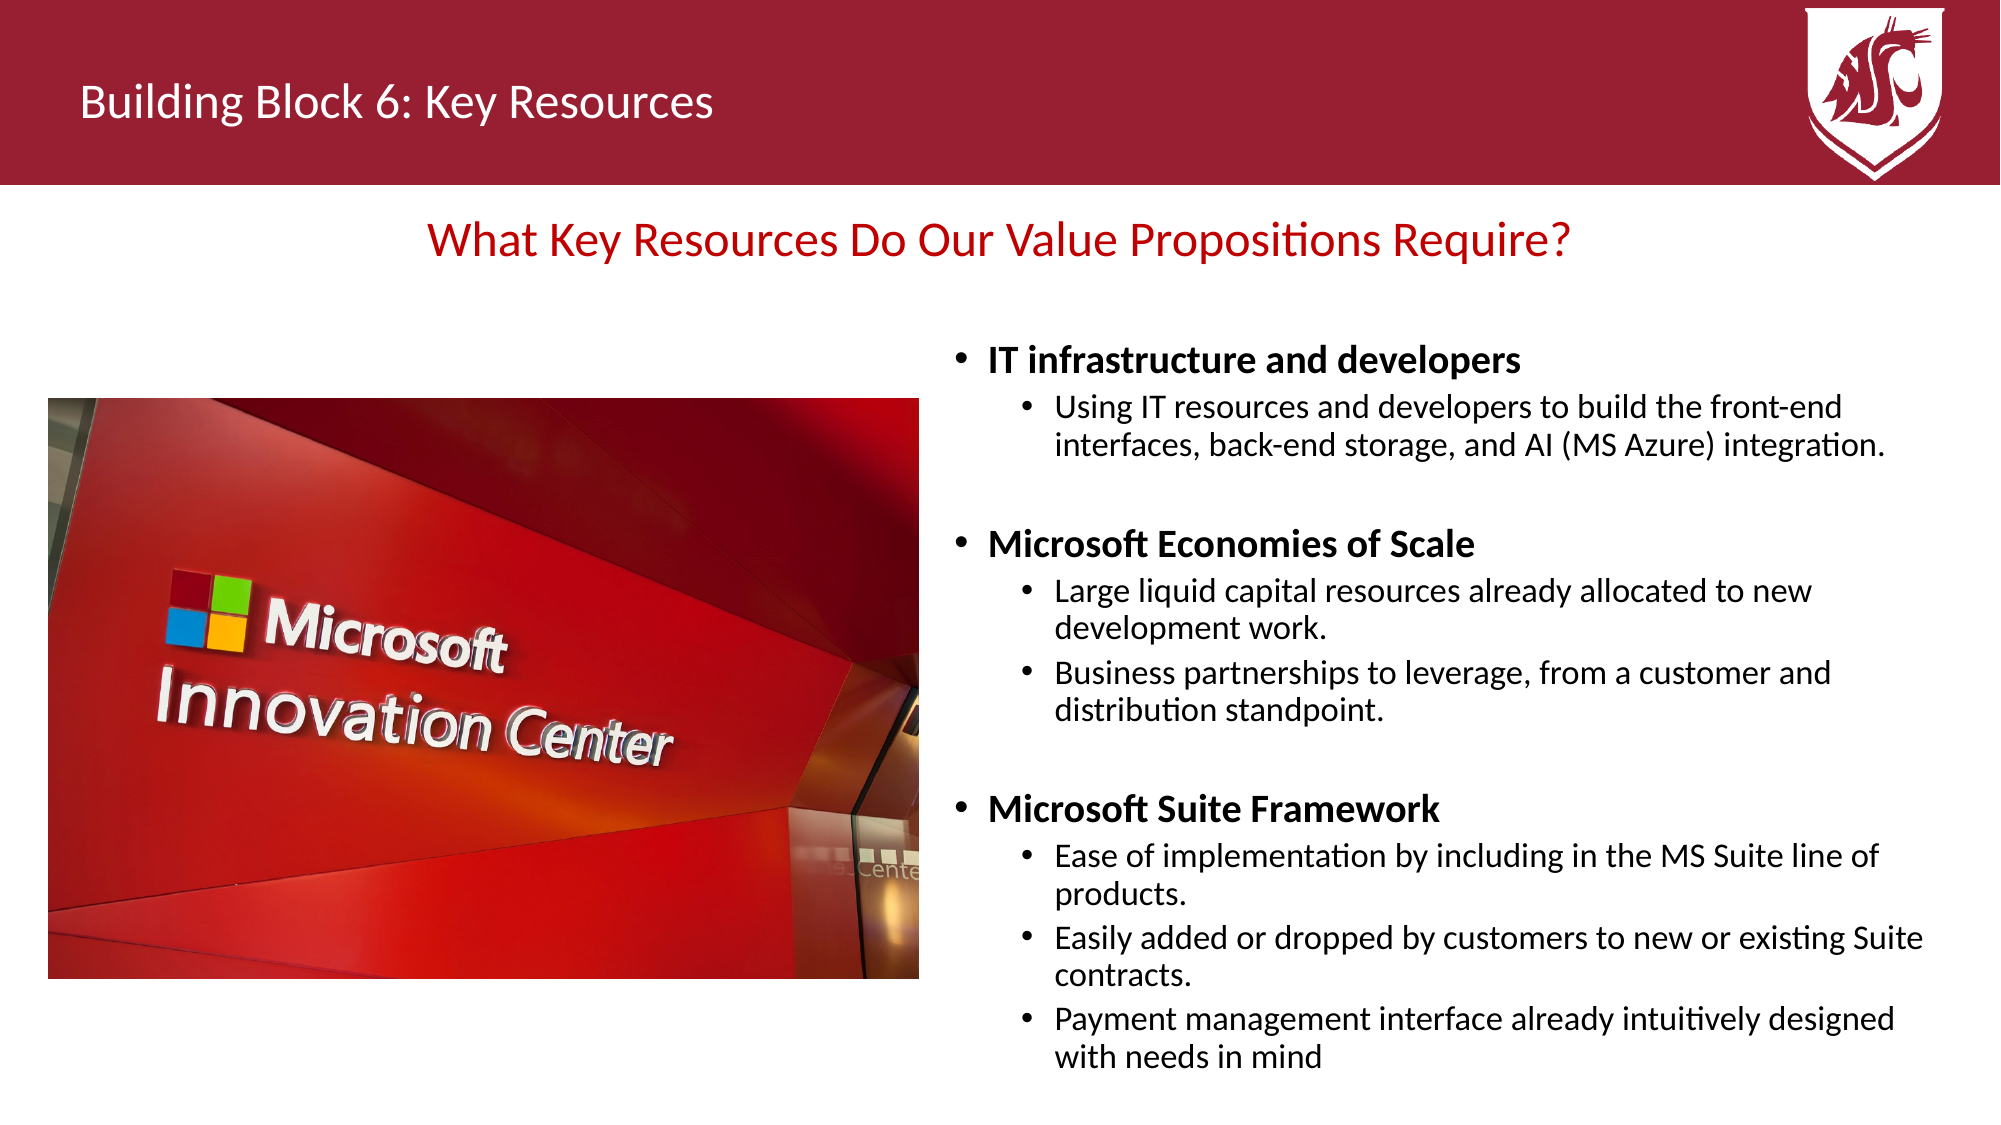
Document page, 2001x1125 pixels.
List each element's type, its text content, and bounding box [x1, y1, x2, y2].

picture [48, 398, 919, 979]
text_box IT infrastructure and developers Using IT resources and developers to build the front-end interfaces, back-end storage, and AI (MS Azure) integration. Microsoft Economies of Scale Large liquid capital resources already allocated to new development work. Business partnerships to leverage, from a customer and distribution standpoint. Microsoft Suite Framework Ease of implementation by including in the MS Suite line of products. Easily added or dropped by customers to new or existing Suite contracts. Payment management interface already intuitively designed with needs in mind [939, 331, 1975, 1089]
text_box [0, 0, 2000, 185]
text_box What Key Resources Do Our Value Propositions Require? [317, 198, 1683, 274]
